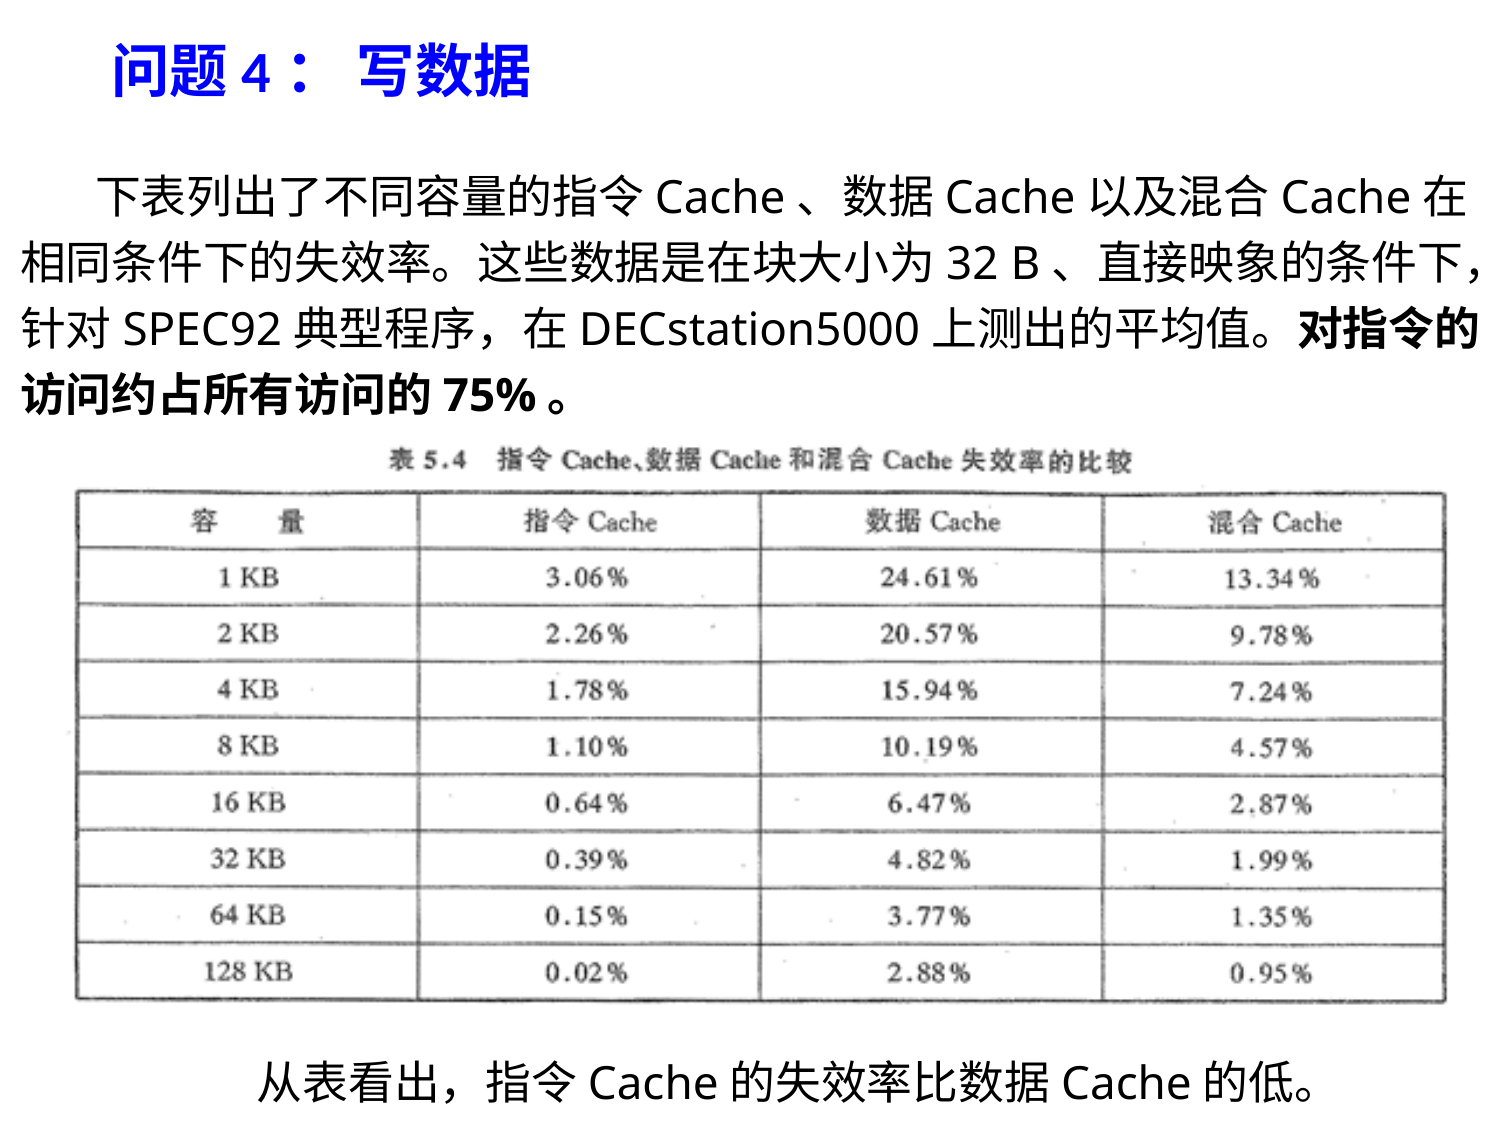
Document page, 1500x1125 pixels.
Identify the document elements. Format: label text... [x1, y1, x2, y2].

text_box 问题4： 写数据 [96, 12, 1046, 126]
text_box 从表看出，指令Cache的失效率比数据Cache的低。 [242, 1035, 1341, 1117]
slide_number [1074, 1042, 1425, 1103]
list 下表列出了不同容量的指令Cache、数据Cache以及混合Cache在相同条件下的失效率。这些数据是在块大小为32 B、直接映象的条件下，针对SPEC92典型程序，在DECstation5000上测出的平均值。对指令的访问约占所有访问的75%。 [5, 149, 1500, 434]
picture [57, 432, 1459, 1012]
